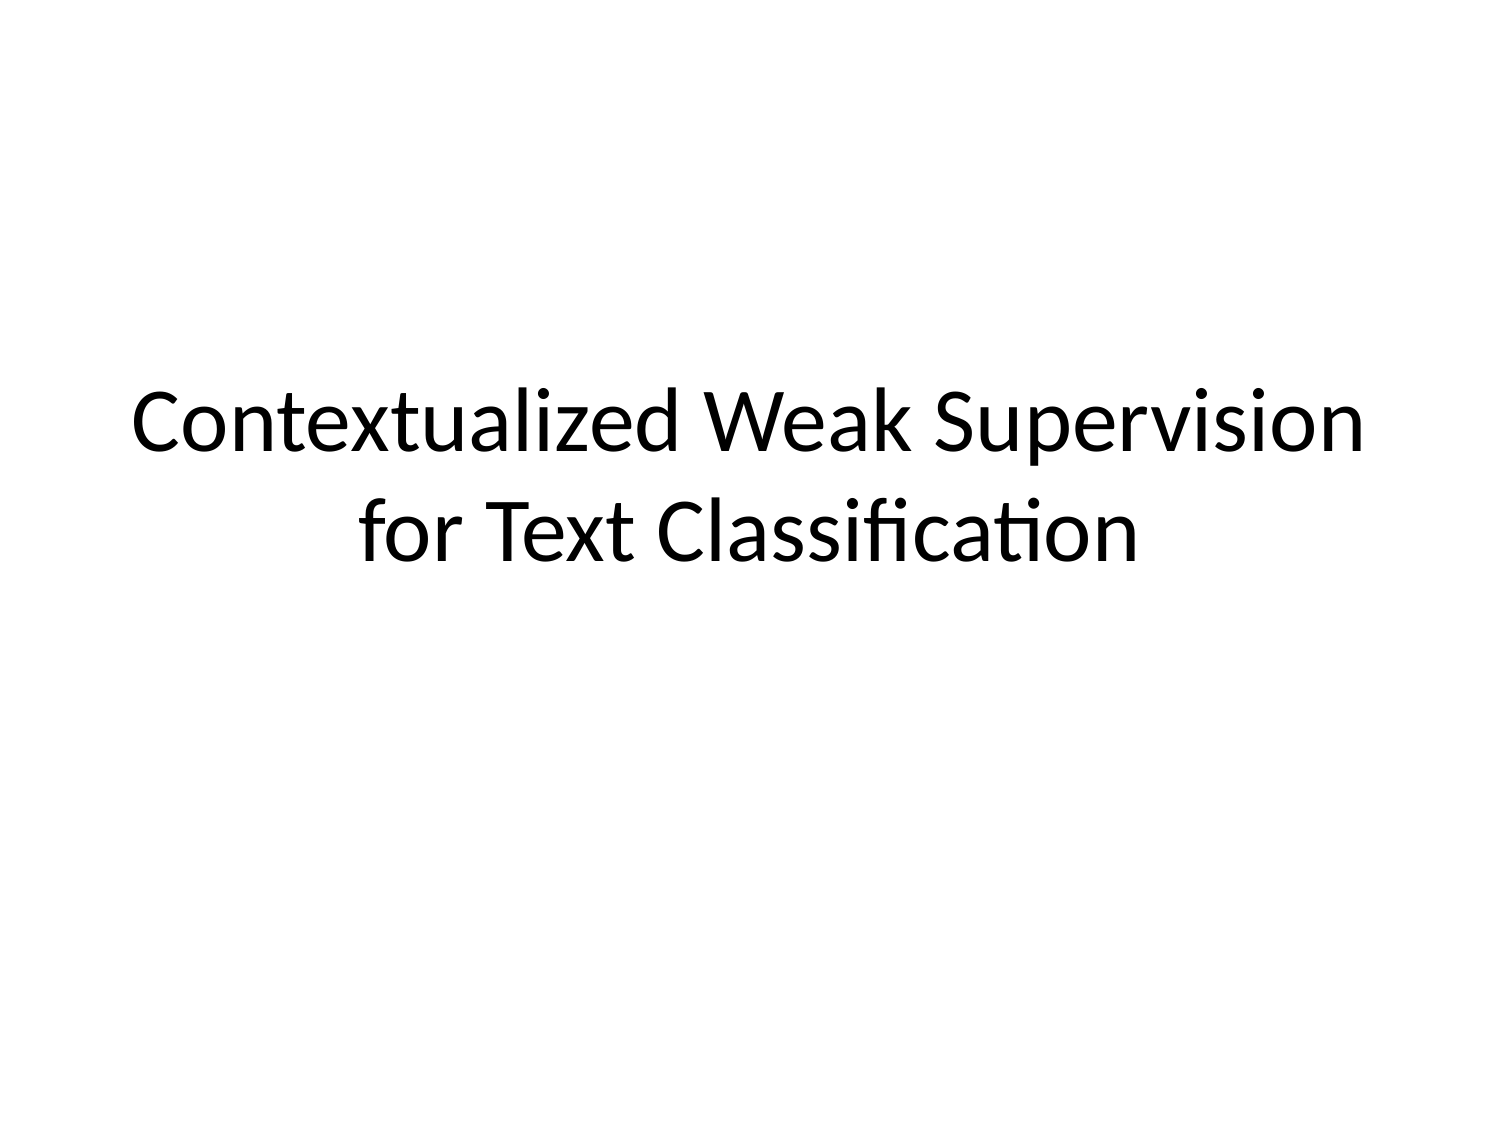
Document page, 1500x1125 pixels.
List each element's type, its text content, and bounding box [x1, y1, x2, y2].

title Contextualized Weak Supervision for Text Classification [112, 349, 1388, 591]
